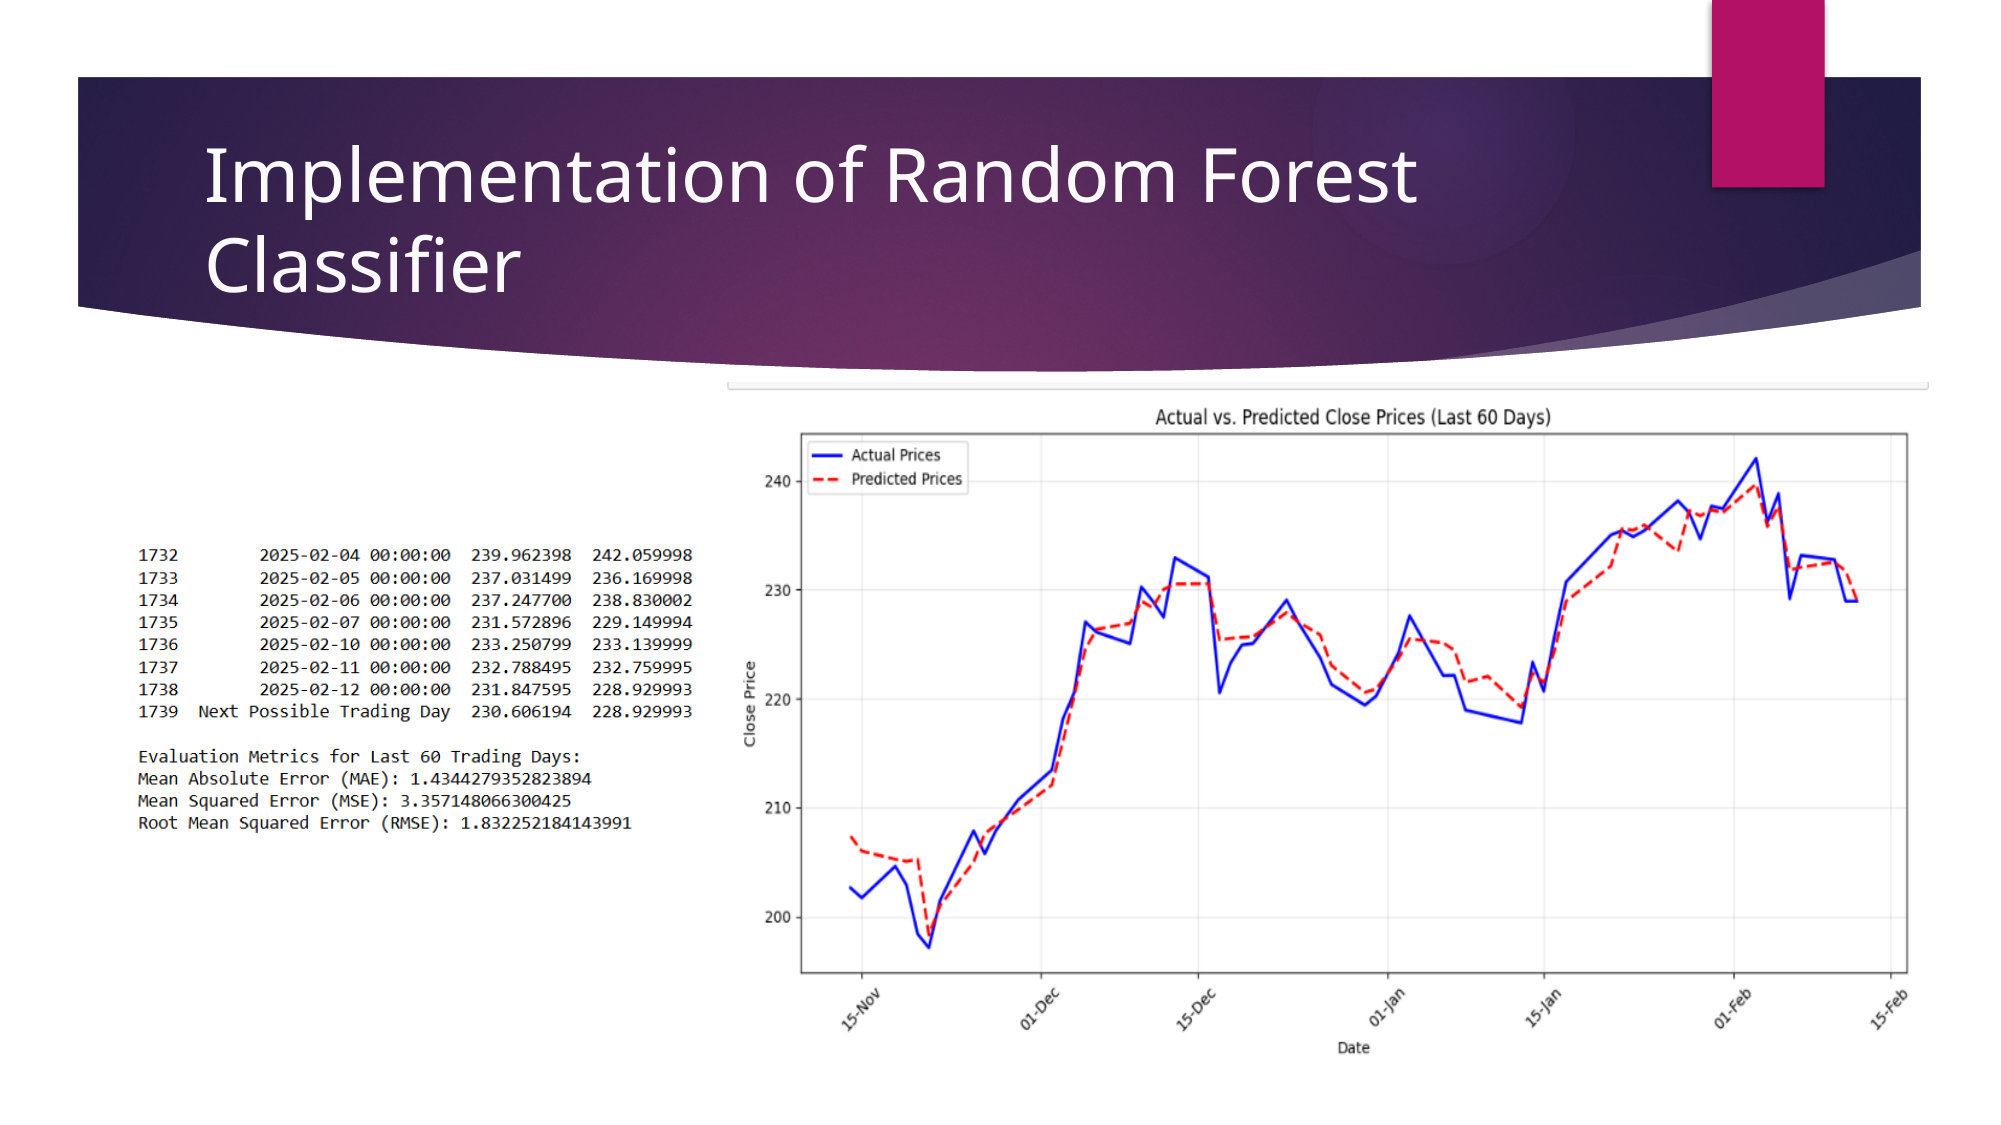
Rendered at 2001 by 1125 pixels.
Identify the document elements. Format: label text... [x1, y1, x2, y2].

picture [131, 544, 704, 835]
picture [712, 381, 1935, 1082]
title Implementation of Random Forest Classifier [189, 159, 1627, 276]
